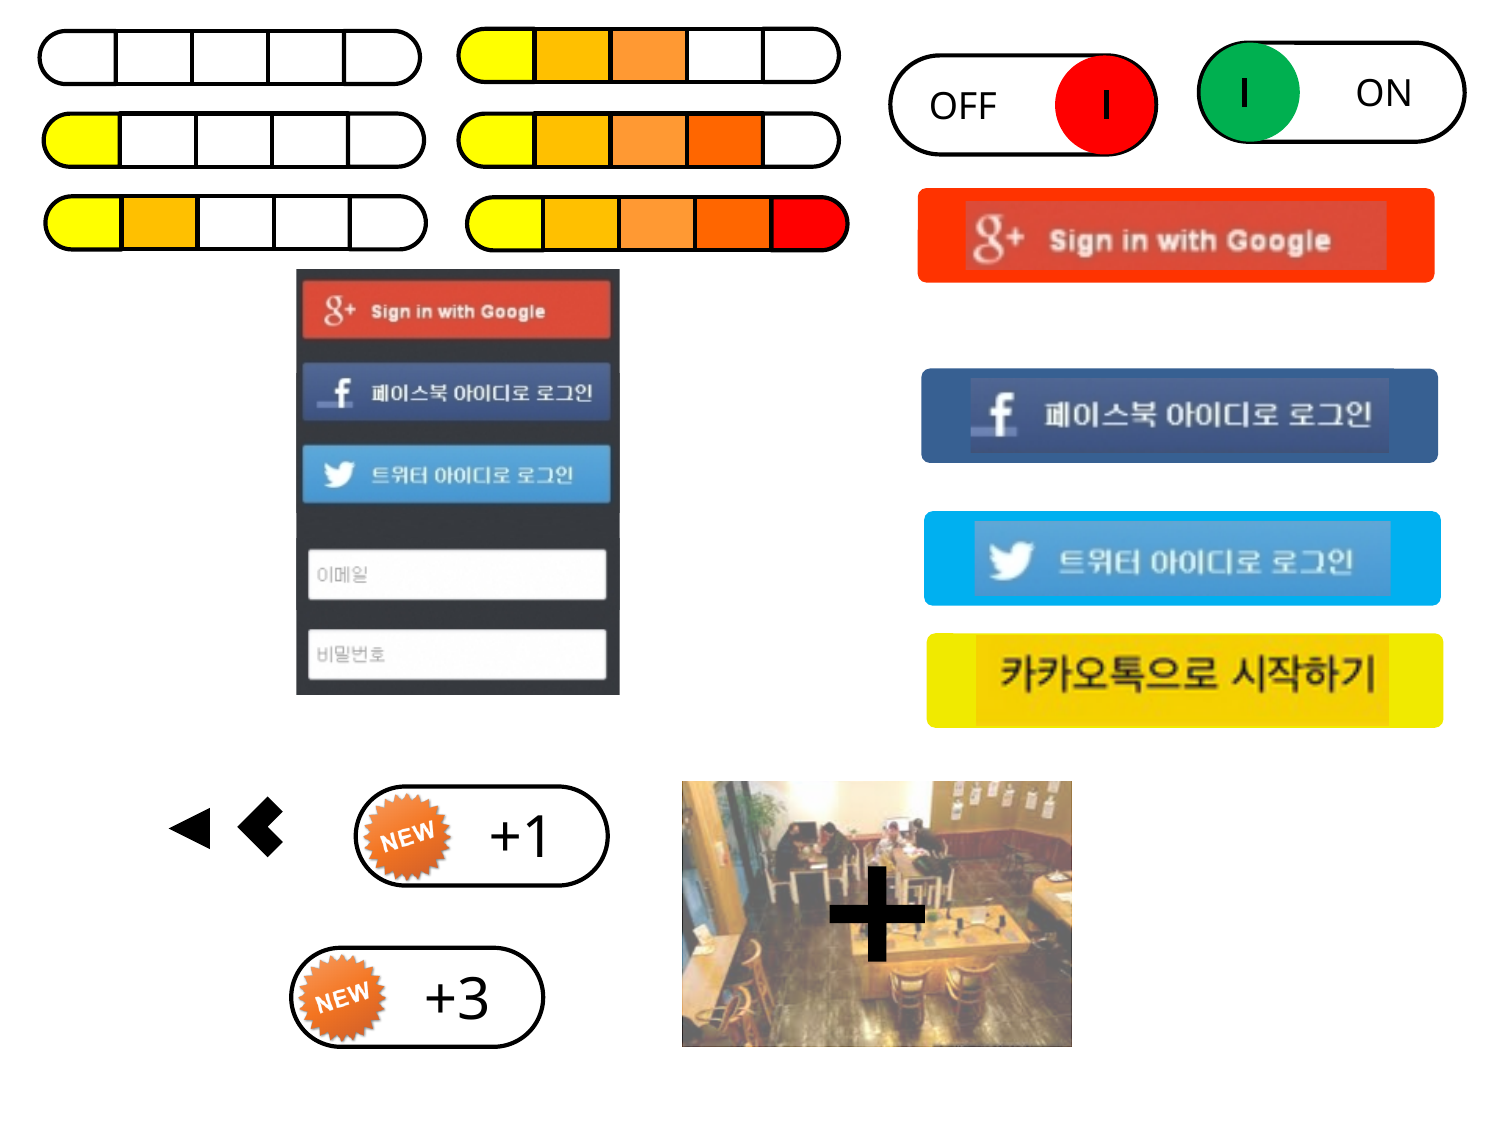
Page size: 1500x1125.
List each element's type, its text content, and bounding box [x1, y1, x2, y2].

text_box [335, 945, 521, 953]
picture [970, 378, 1390, 454]
picture [292, 948, 393, 1049]
picture [965, 200, 1387, 270]
text_box [541, 195, 617, 252]
text_box [341, 28, 423, 87]
picture [976, 635, 1389, 726]
text_box [464, 195, 545, 253]
text_box [591, 796, 610, 876]
text_box [526, 957, 546, 1038]
text_box [397, 1039, 525, 1049]
text_box [769, 195, 850, 253]
text_box [760, 111, 842, 169]
text_box [196, 194, 272, 251]
picture [356, 787, 458, 888]
text_box [37, 28, 117, 87]
text_box [235, 794, 285, 860]
text_box [617, 195, 693, 252]
picture [975, 522, 1390, 595]
text_box [345, 111, 427, 169]
text_box [347, 194, 428, 252]
text_box [114, 29, 190, 86]
picture [682, 780, 1072, 1047]
text_box [166, 806, 212, 852]
text_box [270, 111, 346, 169]
text_box [119, 194, 196, 251]
text_box [609, 111, 685, 169]
text_box [532, 27, 609, 84]
text_box +3 [397, 953, 526, 1039]
text_box [118, 111, 194, 169]
text_box [532, 111, 609, 169]
text_box [693, 195, 769, 252]
text_box [462, 877, 590, 888]
text_box [456, 26, 536, 85]
text_box [194, 111, 270, 169]
text_box [266, 29, 342, 86]
text_box [190, 29, 266, 86]
text_box +1 [462, 792, 591, 877]
text_box [760, 26, 842, 85]
text_box [919, 366, 1441, 466]
text_box [43, 194, 123, 252]
text_box [41, 111, 118, 169]
text_box [921, 509, 1443, 608]
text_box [890, 55, 1157, 155]
text_box [397, 784, 586, 792]
text_box [609, 27, 685, 84]
text_box [685, 27, 761, 84]
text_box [1198, 42, 1465, 142]
text_box [924, 631, 1446, 730]
text_box [456, 111, 532, 169]
text_box [685, 111, 761, 169]
text_box [915, 185, 1437, 285]
picture [296, 269, 620, 695]
text_box [272, 194, 348, 251]
